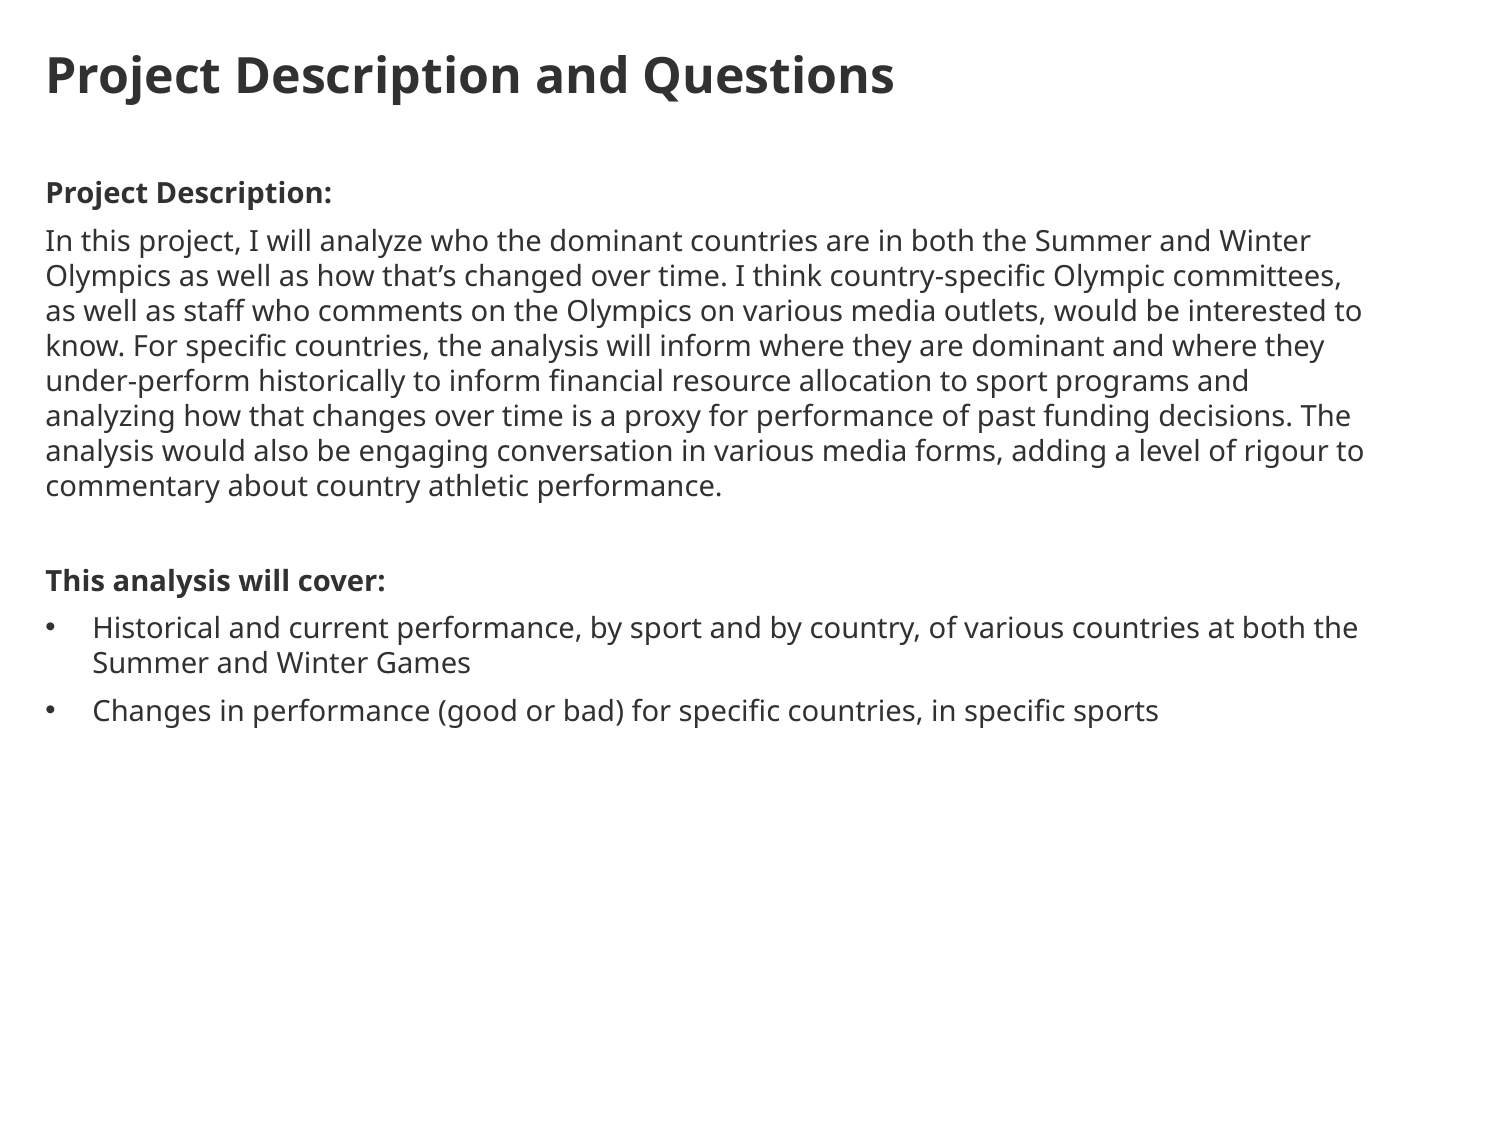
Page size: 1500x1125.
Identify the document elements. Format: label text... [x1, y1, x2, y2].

text_box Project Description: In this project, I will analyze who the dominant countries are in both the Summer and Winter Olympics as well as how that’s changed over time. I think country-specific Olympic committees, as well as staff who comments on the Olympics on various media outlets, would be interested to know. For specific countries, the analysis will inform where they are dominant and where they under-perform historically to inform financial resource allocation to sport programs and analyzing how that changes over time is a proxy for performance of past funding decisions. The analysis would also be engaging conversation in various media forms, adding a level of rigour to commentary about country athletic performance. This analysis will cover: Historical and current performance, by sport and by country, of various countries at both the Summer and Winter Games Changes in performance (good or bad) for specific countries, in specific sports [45, 174, 1374, 727]
text_box Project Description and Questions [45, 43, 1454, 105]
